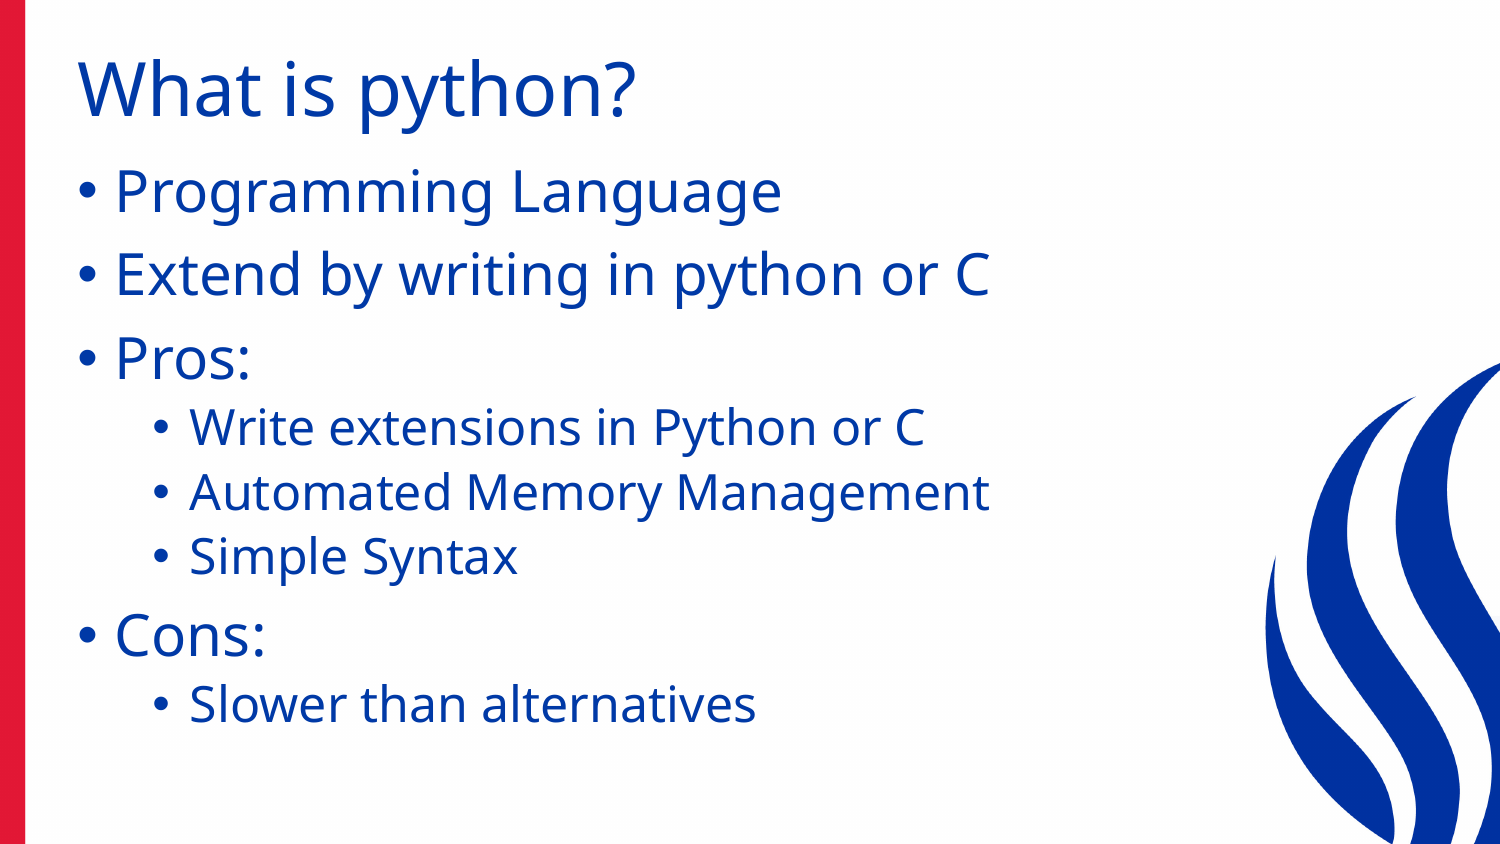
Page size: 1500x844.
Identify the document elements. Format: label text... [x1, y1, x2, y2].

title What is python? [62, 44, 1438, 188]
picture [0, 0, 1500, 844]
list Programming Language Extend by writing in python or C Pros: Write extensions in Python or C Automated Memory Management Simple Syntax Cons: Slower than alternatives [62, 154, 1233, 800]
